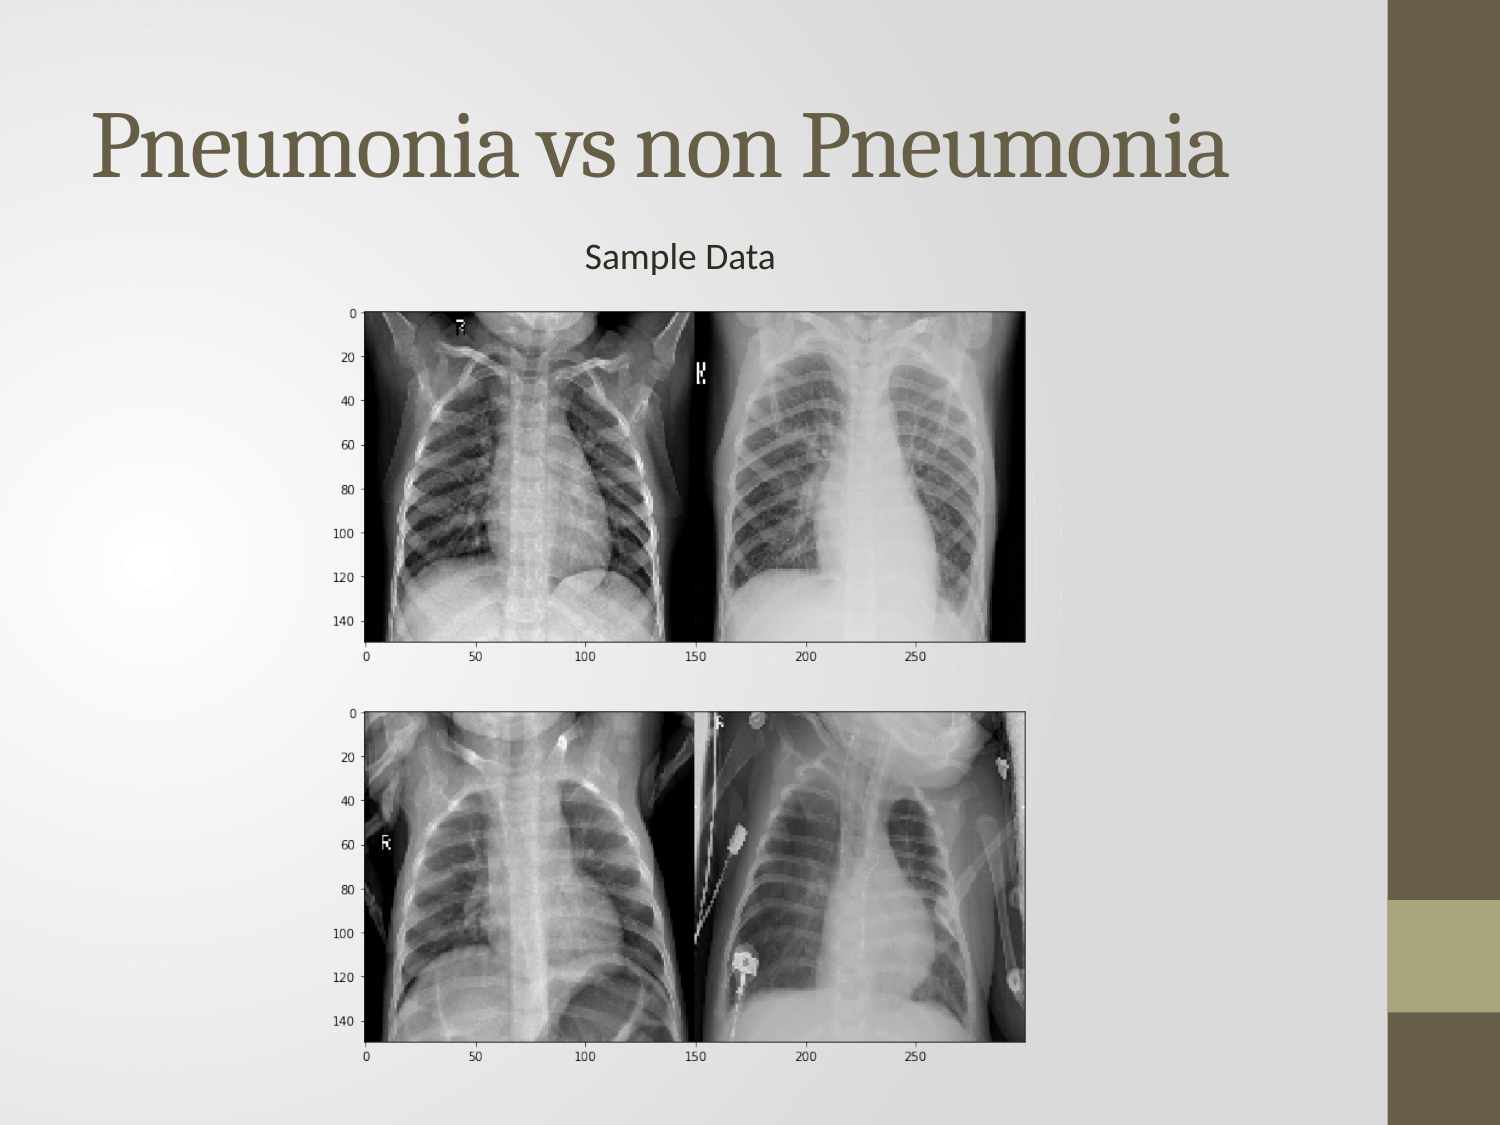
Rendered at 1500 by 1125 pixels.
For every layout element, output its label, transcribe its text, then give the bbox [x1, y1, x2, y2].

title Pneumonia vs non Pneumonia [75, 45, 1325, 233]
text_box Sample Data [570, 224, 792, 285]
picture [324, 299, 1037, 672]
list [324, 699, 1037, 1072]
